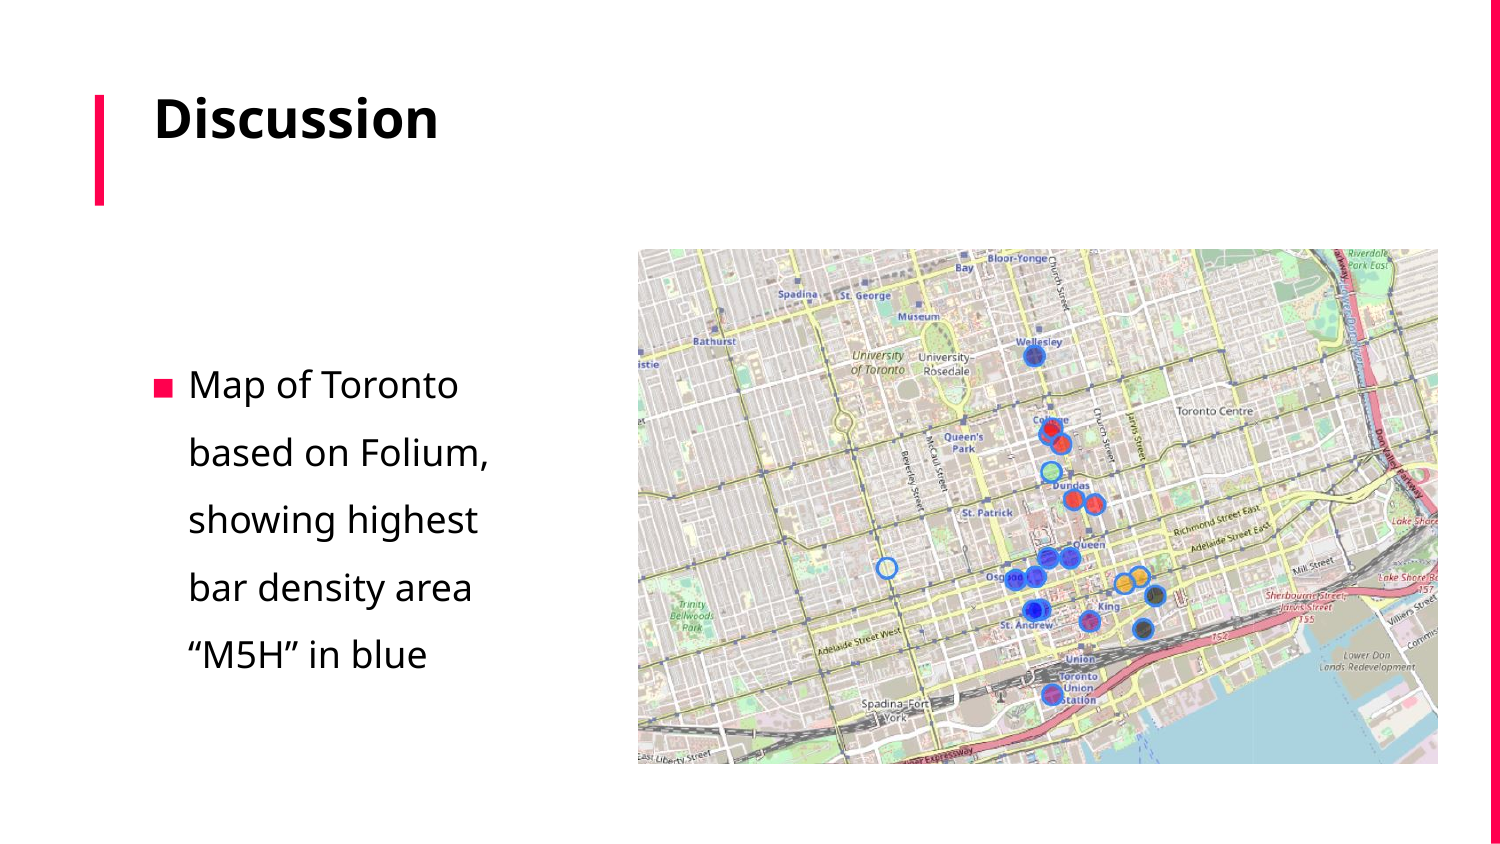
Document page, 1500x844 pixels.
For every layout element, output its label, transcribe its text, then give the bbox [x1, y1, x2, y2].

picture [638, 249, 1438, 765]
text_box Map of Toronto based on Folium, showing highest bar density area “M5H” in blue [98, 324, 558, 721]
title Discussion [138, 69, 668, 210]
